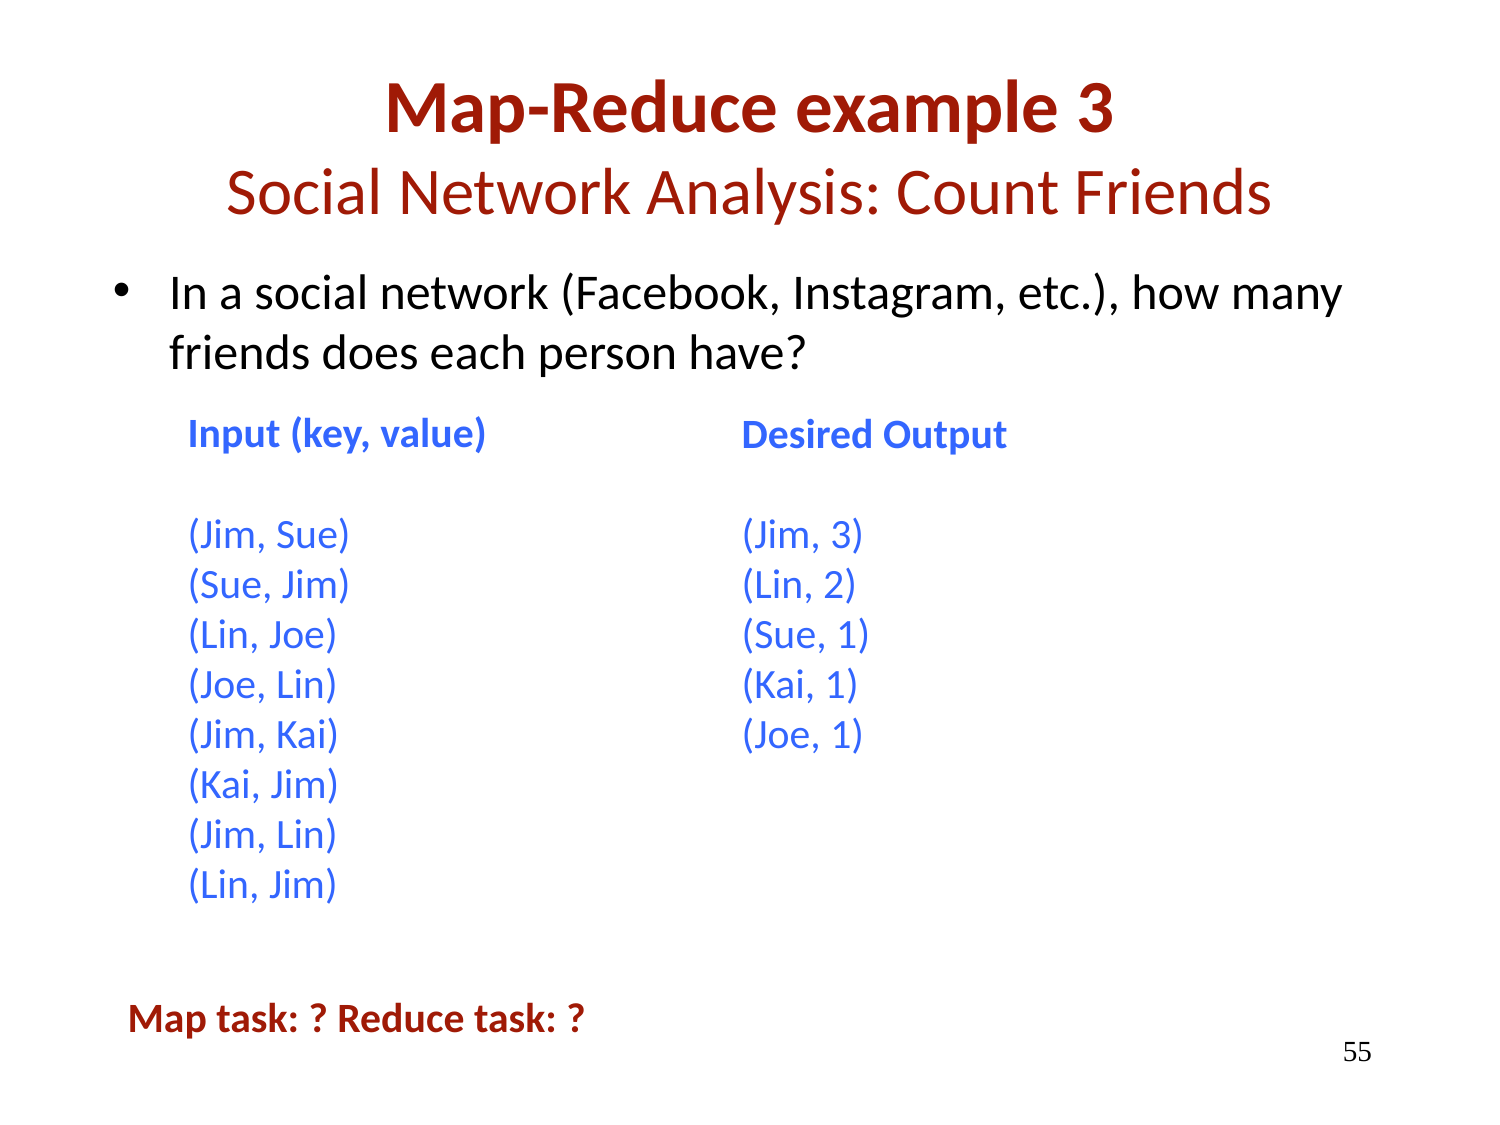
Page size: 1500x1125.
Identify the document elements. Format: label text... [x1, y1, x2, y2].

text_box Map task: ? Reduce task: ? [112, 982, 1250, 1048]
text_box In a social network (Facebook, Instagram, etc.), how many friends does each person have? [97, 252, 1386, 404]
slide_number ‹#› [1074, 1025, 1388, 1100]
text_box Input (key, value) (Jim, Sue) (Sue, Jim) (Lin, Joe) (Joe, Lin) (Jim, Kai) (Kai, Jim) (Jim, Lin) (Lin, Jim) [187, 406, 499, 907]
text_box Map-Reduce example 3 Social Network Analysis: Count Friends [112, 50, 1388, 238]
text_box Desired Output (Jim, 3) (Lin, 2) (Sue, 1) (Kai, 1) (Joe, 1) [741, 407, 1011, 758]
